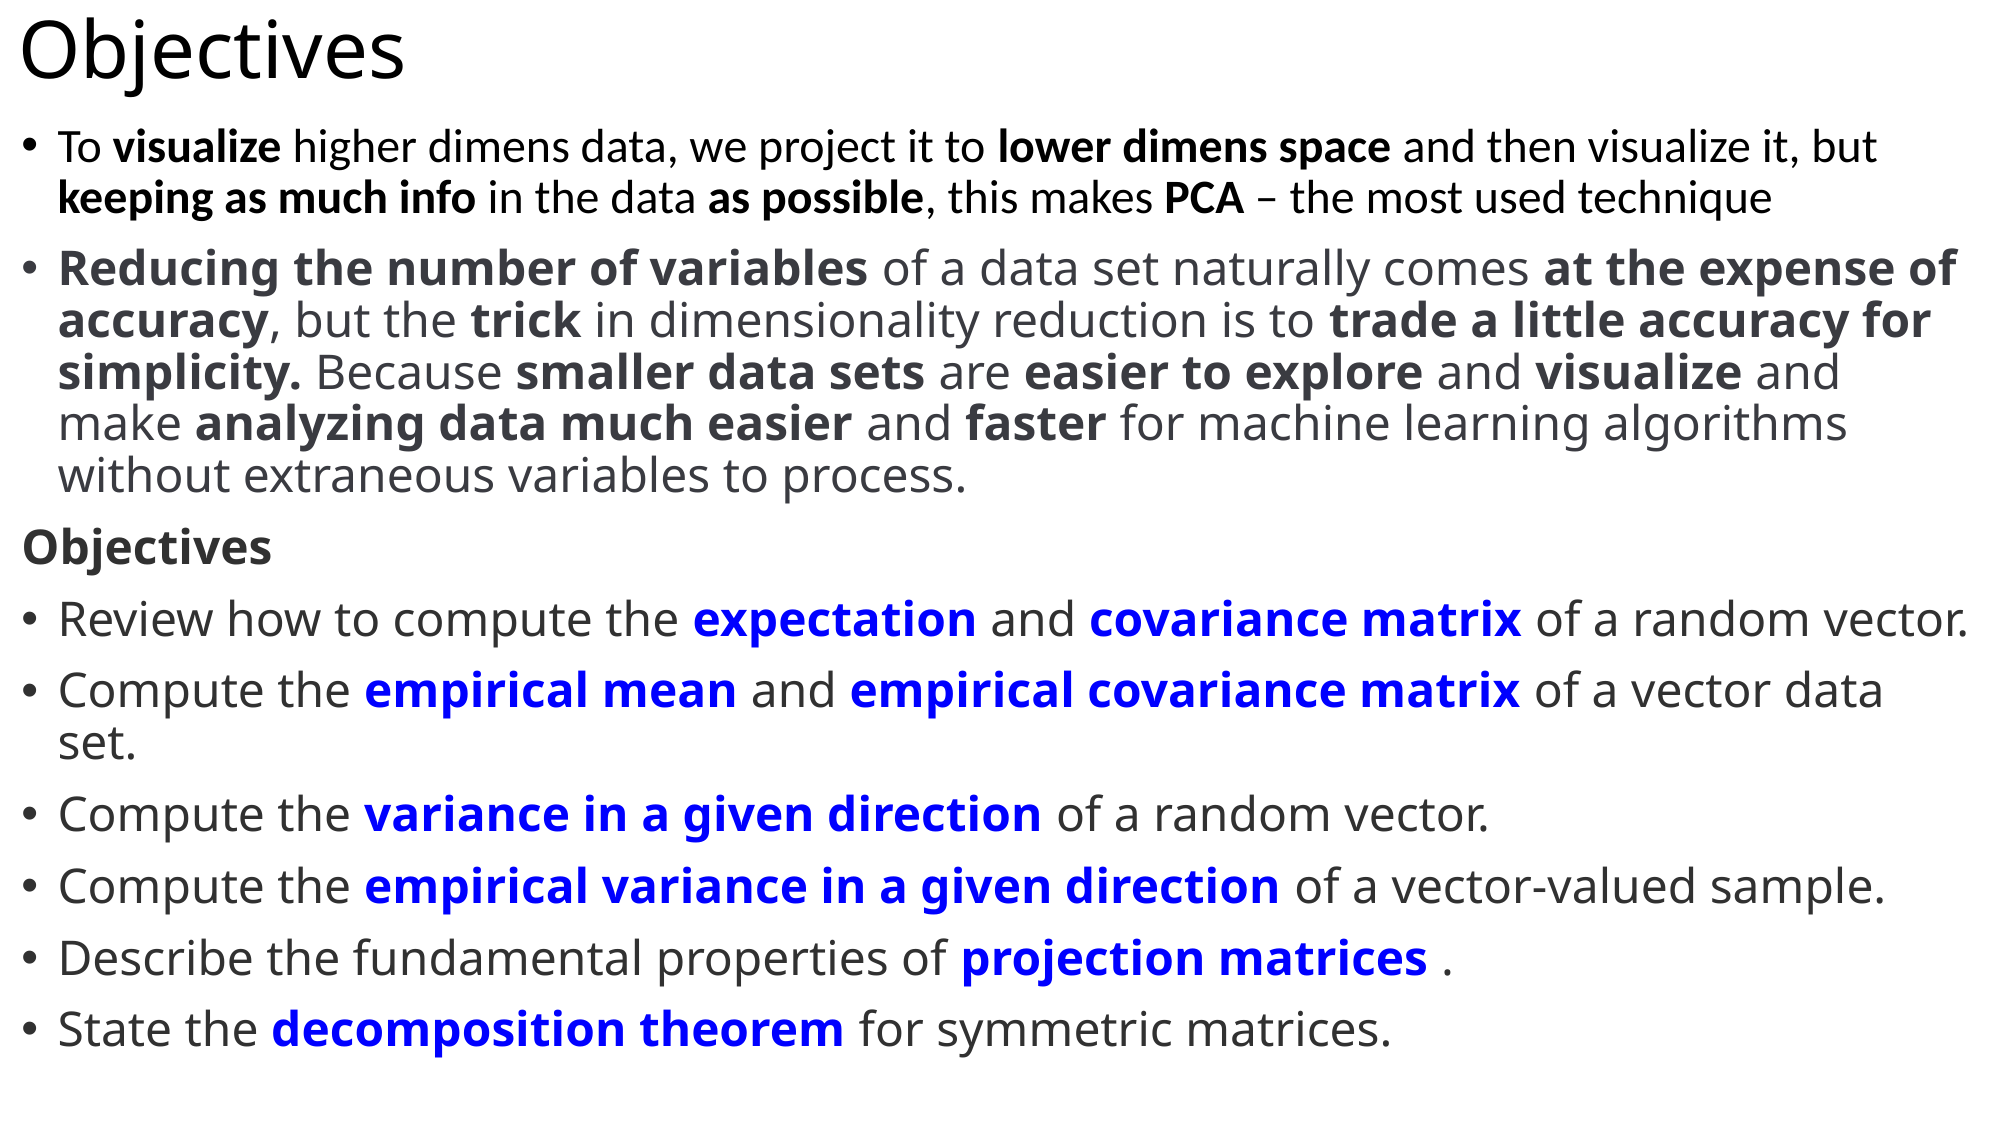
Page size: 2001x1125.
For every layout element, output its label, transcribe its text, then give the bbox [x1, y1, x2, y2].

title Objectives [3, 1, 2000, 104]
list To visualize higher dimens data, we project it to lower dimens space and then visualize it, but keeping as much info in the data as possible, this makes PCA – the most used technique Reducing the number of variables of a data set naturally comes at the expense of accuracy, but the trick in dimensionality reduction is to trade a little accuracy for simplicity. Because smaller data sets are easier to explore and visualize and make analyzing data much easier and faster for machine learning algorithms without extraneous variables to process. Objectives Review how to compute the expectation and covariance matrix of a random vector. Compute the empirical mean and empirical covariance matrix of a vector data set. Compute the variance in a given direction of a random vector. Compute the empirical variance in a given direction of a vector-valued sample. Describe the fundamental properties of projection matrices . State the decomposition theorem for symmetric matrices. [6, 113, 1993, 1125]
